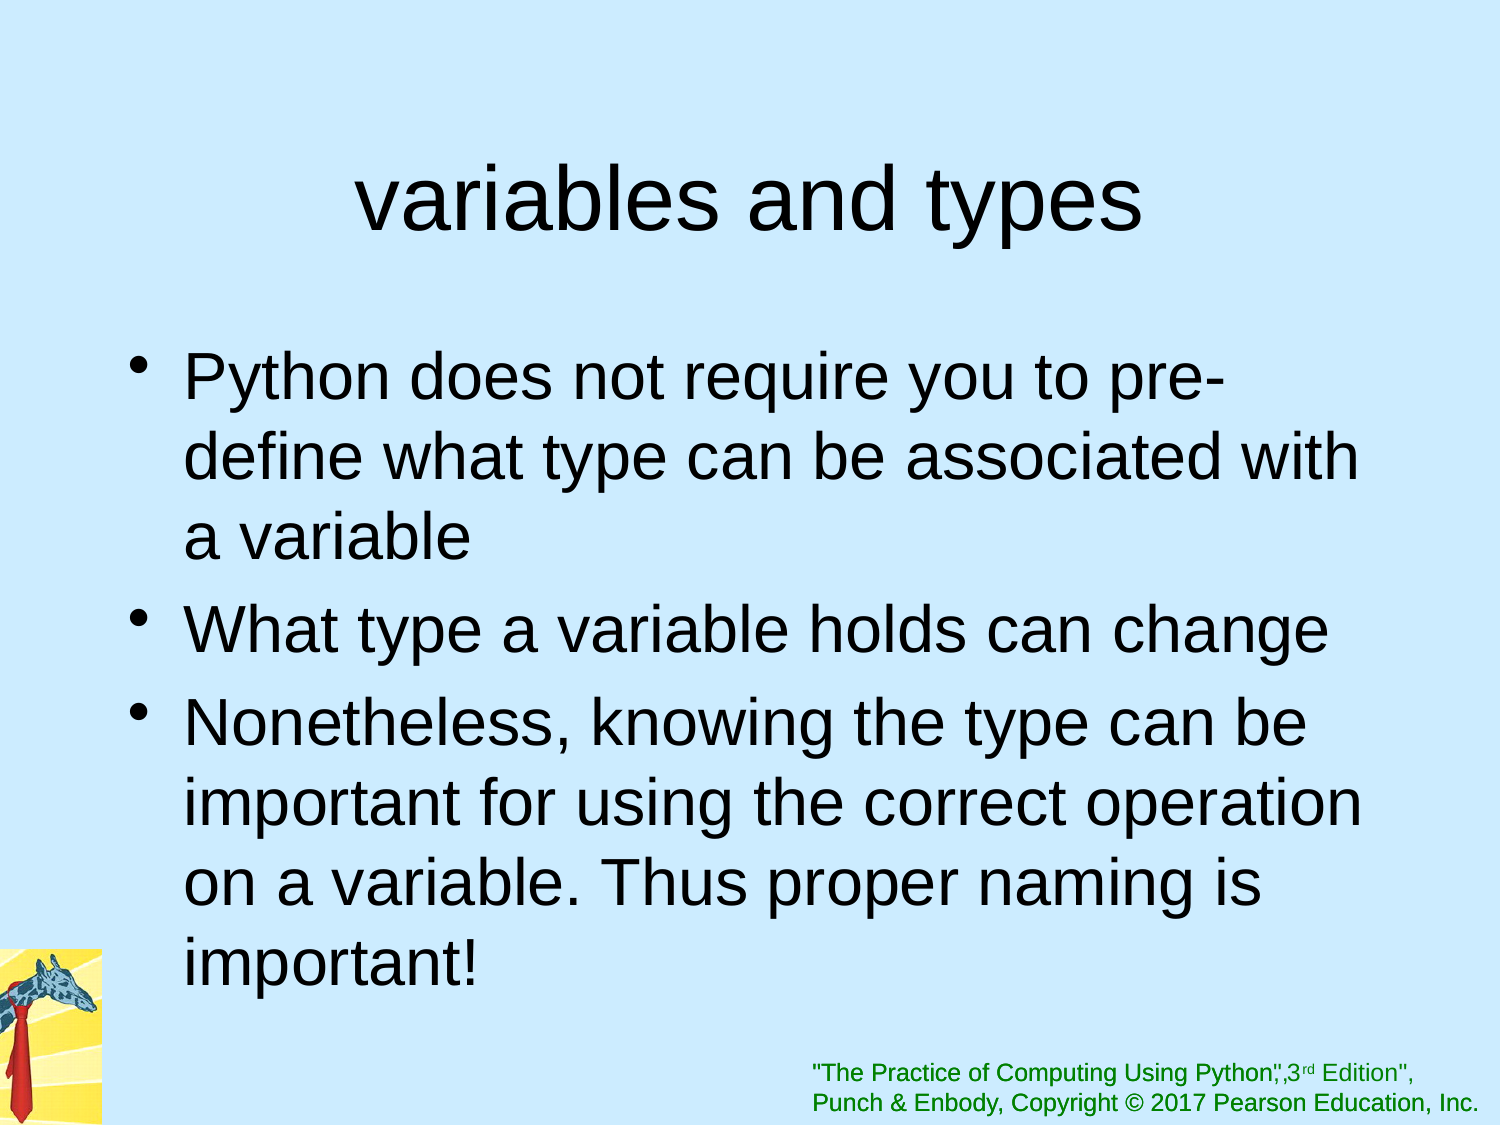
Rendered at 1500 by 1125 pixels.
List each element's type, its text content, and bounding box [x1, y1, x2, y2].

picture [0, 949, 102, 1125]
title variables and types [112, 99, 1388, 288]
list Python does not require you to pre-define what type can be associated with a variable What type a variable holds can change Nonetheless, knowing the type can be important for using the correct operation on a variable. Thus proper naming is important! [112, 324, 1388, 1000]
